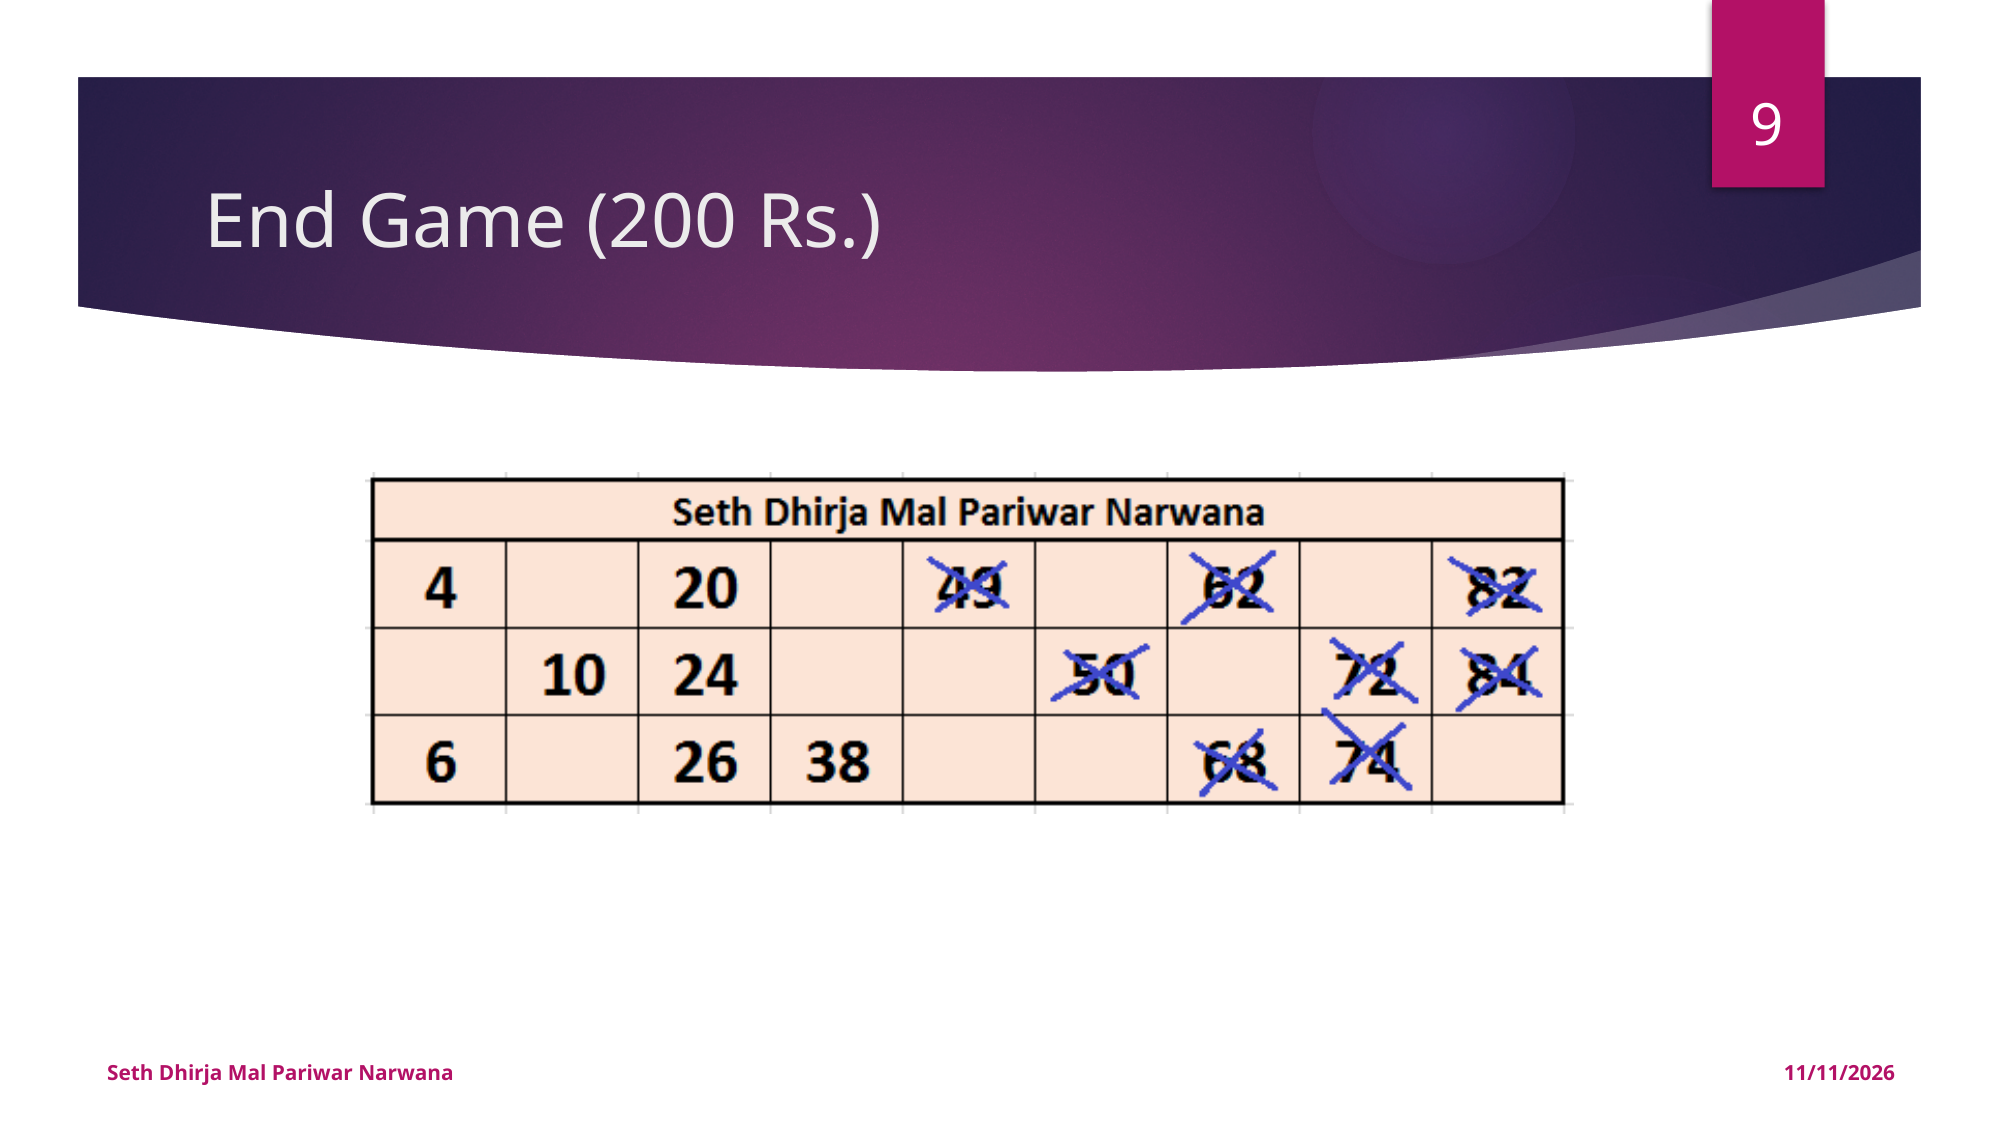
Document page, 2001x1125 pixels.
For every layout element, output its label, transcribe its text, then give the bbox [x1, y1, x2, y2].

title End Game (200 Rs.) [189, 159, 1627, 276]
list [365, 472, 1574, 814]
footer Seth Dhirja Mal Pariwar Narwana [92, 1048, 726, 1099]
slide_number 9 [1698, 48, 1836, 175]
slide_number 06-Oct-19 [1747, 1048, 1911, 1099]
